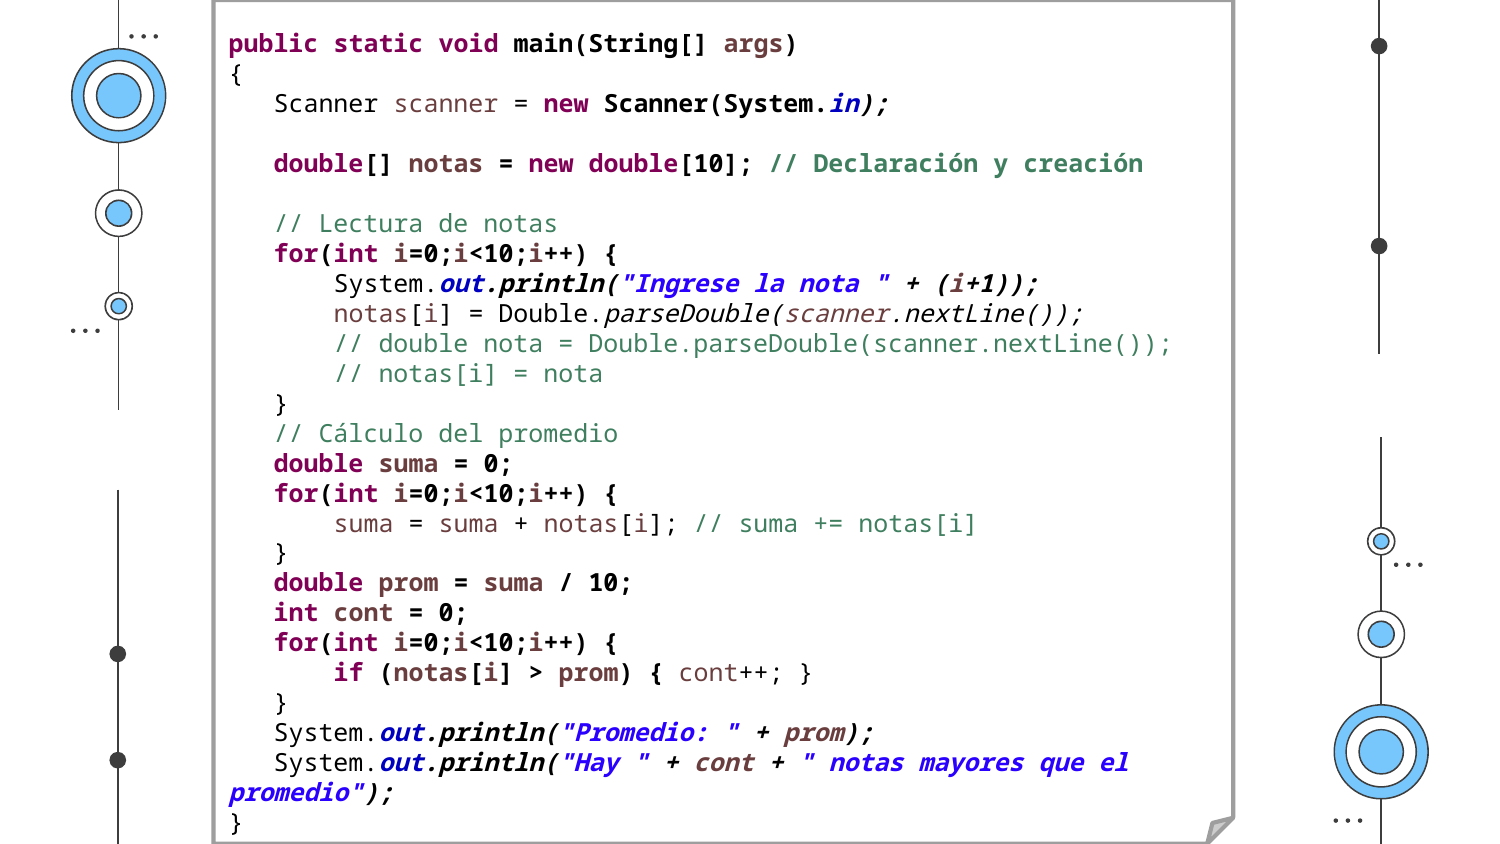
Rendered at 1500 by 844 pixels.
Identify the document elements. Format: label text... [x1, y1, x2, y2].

text_box public static void main(String[] args) { Scanner scanner = new Scanner(System.in); double[] notas = new double[10]; // Declaración y creación // Lectura de notas for(int i=0;i<10;i++) { System.out.println("Ingrese la nota " + (i+1)); notas[i] = Double.parseDouble(scanner.nextLine()); // double nota = Double.parseDouble(scanner.nextLine()); // notas[i] = nota } // Cálculo del promedio double suma = 0; for(int i=0;i<10;i++) { suma = suma + notas[i]; // suma += notas[i] } double prom = suma / 10; int cont = 0; for(int i=0;i<10;i++) { if (notas[i] > prom) { cont++; } } System.out.println("Promedio: " + prom); System.out.println("Hay " + cont + " notas mayores que el promedio"); } [213, 20, 1274, 844]
text_box [213, 0, 1234, 20]
